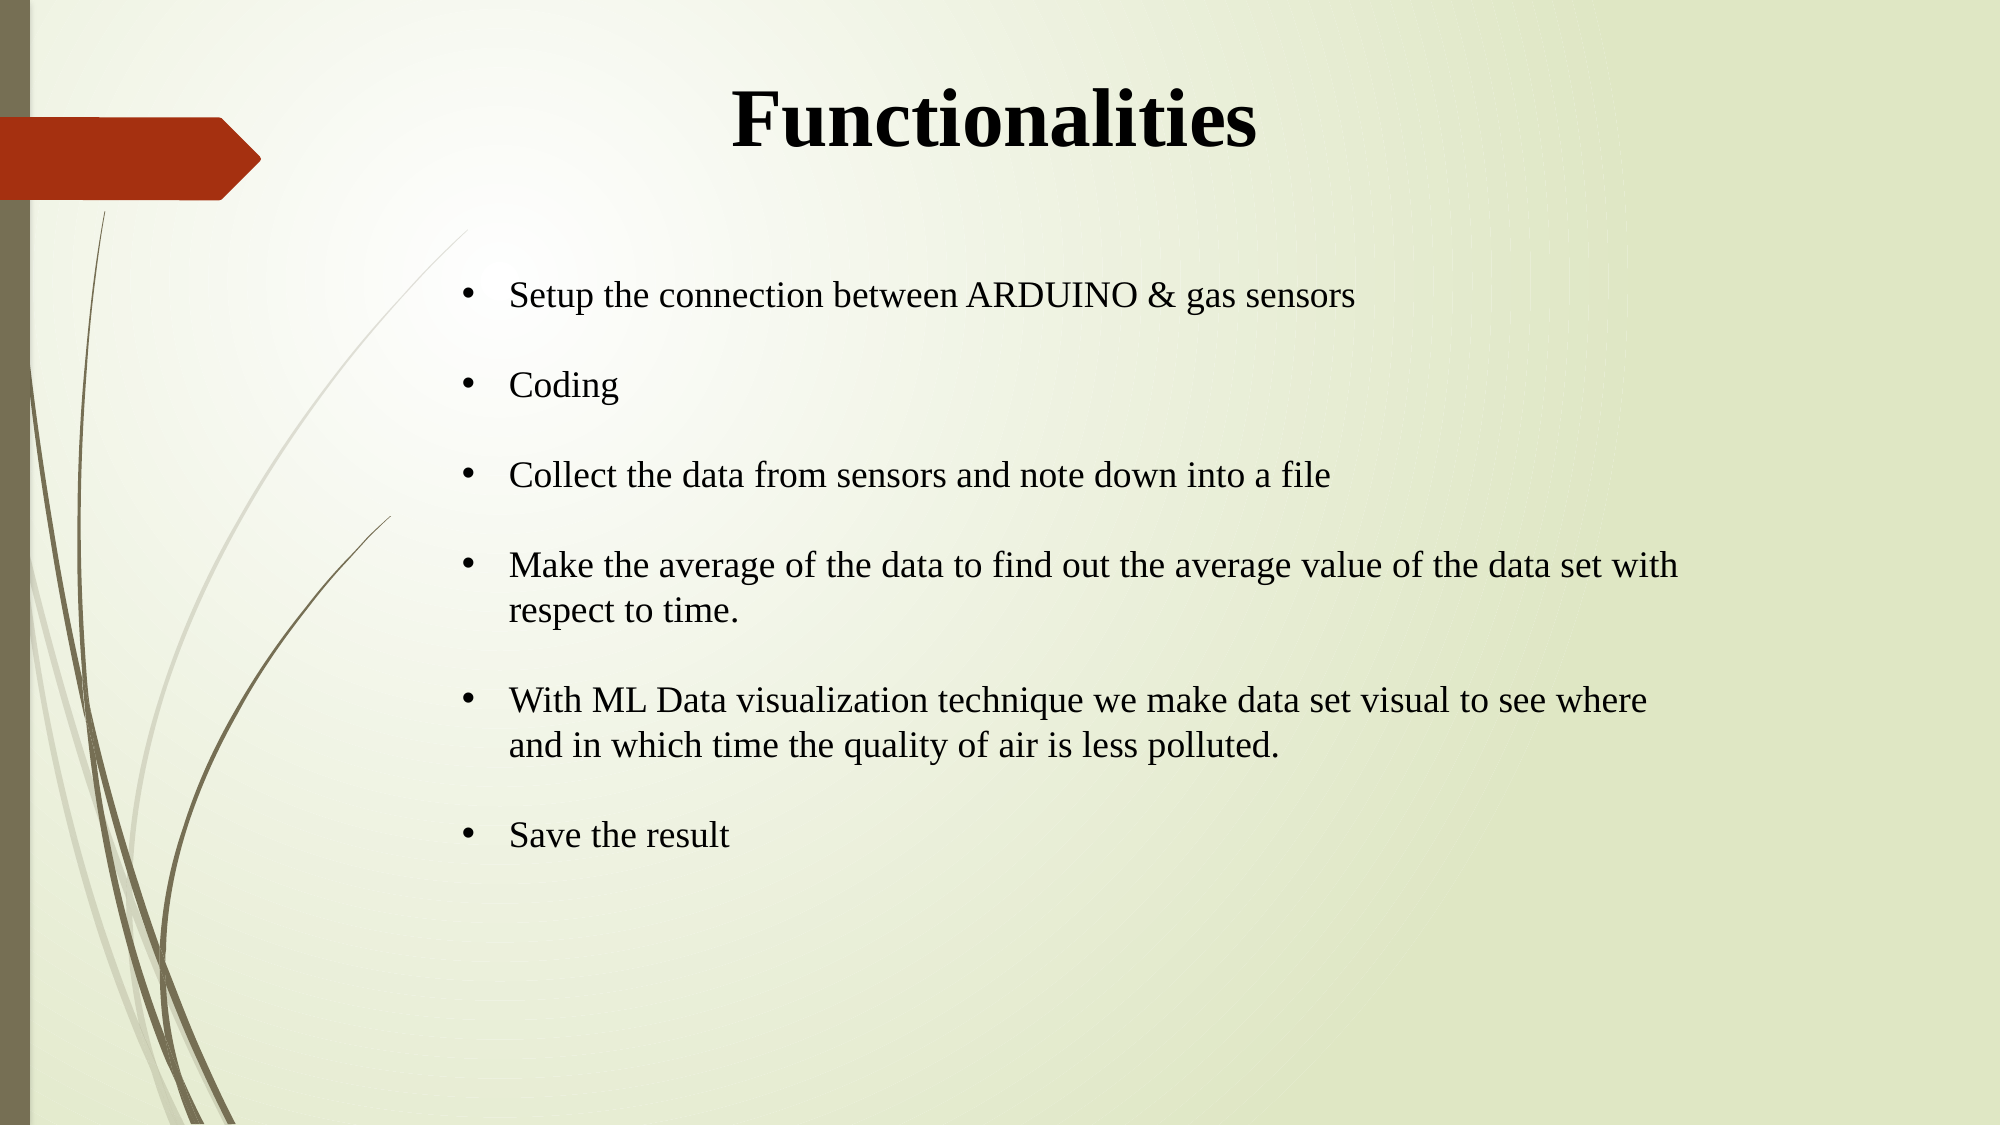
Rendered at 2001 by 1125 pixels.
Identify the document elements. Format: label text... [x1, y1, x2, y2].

text_box Setup the connection between ARDUINO & gas sensors Coding Collect the data from sensors and note down into a file Make the average of the data to find out the average value of the data set with respect to time. With ML Data visualization technique we make data set visual to see where and in which time the quality of air is less polluted. Save the result [447, 262, 1728, 863]
text_box Functionalities [716, 55, 1318, 171]
